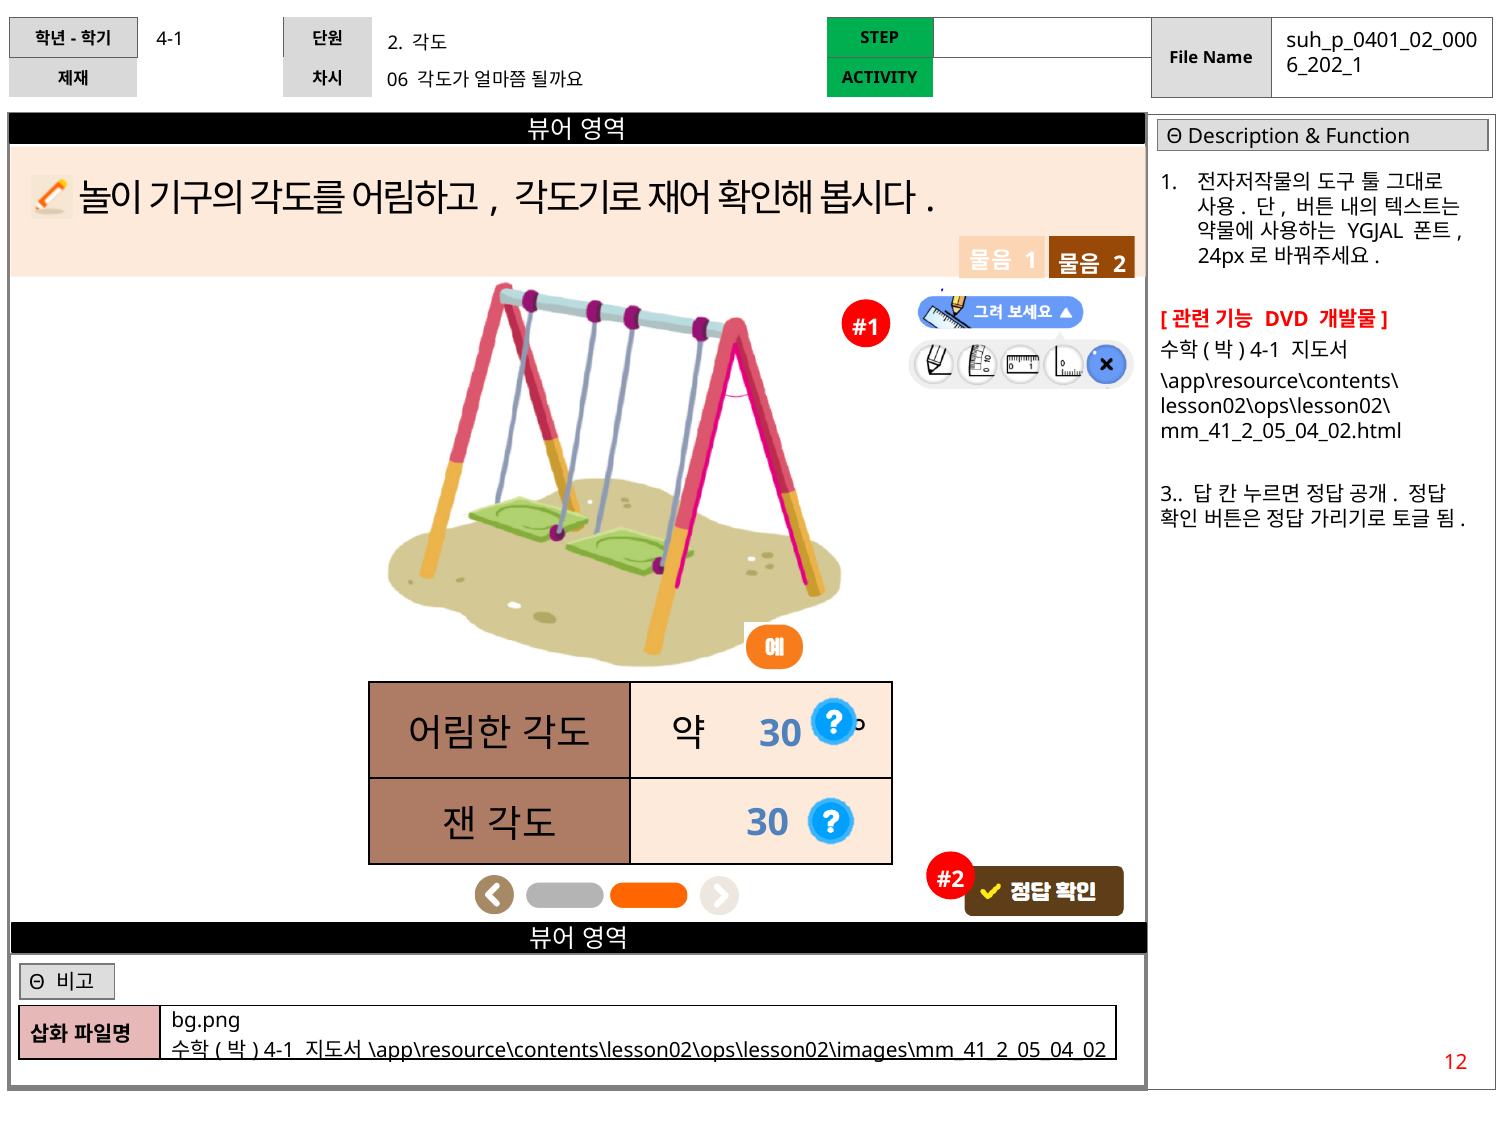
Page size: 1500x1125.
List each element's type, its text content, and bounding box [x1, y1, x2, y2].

table_header Θ Description & Function [1158, 120, 1487, 150]
table_header 삽화 파일명 [20, 1006, 159, 1058]
text_box suh_p_0401_02_0006_202_1 [1271, 18, 1500, 84]
text_box 물음 2 [1043, 228, 1146, 285]
text_box #2 [924, 849, 974, 902]
text_box 전자저작물의 도구 툴 그대로 사용. 단, 버튼 내의 텍스트는 약물에 사용하는 YGJAL 폰트, 24px로 바꿔주세요. [관련 기능 DVD 개발물] 수학(박) 4-1 지도서 \app\resource\contents\lesson02\ops\lesson02\mm_41_2_05_04_02.html 3.. 답 칸 누르면 정답 공개. 정답 확인 버튼은 정답 가리기로 토글 됨. [1145, 160, 1500, 601]
text_box 06 각도가 얼마쯤 될까요 [372, 60, 821, 96]
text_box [470, 872, 743, 918]
picture [362, 255, 856, 682]
picture [800, 792, 861, 852]
text_box [9, 145, 1148, 279]
table_header 어림한 각도 [370, 690, 629, 777]
table_cell 30 ° [631, 779, 891, 863]
table_header bg.png 수학(박) 4-1 지도서\app\resource\contents\lesson02\ops\lesson02\images\mm_41_2_05_04_02 [161, 1006, 1115, 1058]
picture [31, 174, 73, 220]
picture [803, 692, 864, 752]
picture [893, 287, 1135, 389]
text_box 물음 1 [955, 224, 1065, 281]
text_box 놀이 기구의 각도를 어림하고, 각도기로 재어 확인해 봅시다. [63, 166, 1145, 227]
text_box #1 [861, 297, 888, 350]
picture [963, 863, 1126, 918]
table_cell 잰 각도 [370, 779, 629, 863]
text_box 2. 각도 [372, 23, 828, 48]
text_box 4-1 [141, 18, 284, 55]
table_header 약 30 ° [631, 683, 891, 777]
